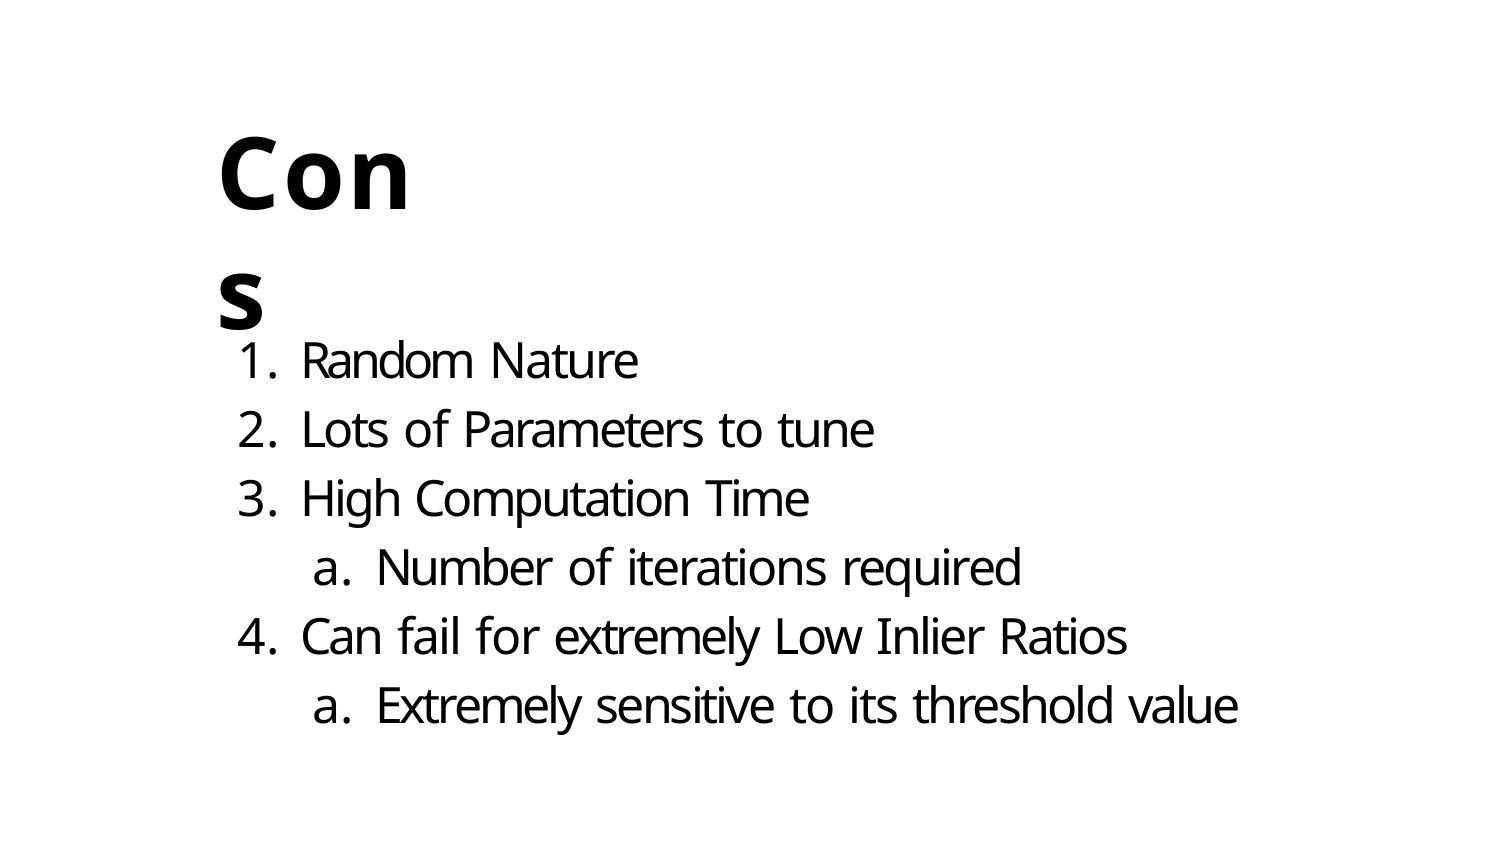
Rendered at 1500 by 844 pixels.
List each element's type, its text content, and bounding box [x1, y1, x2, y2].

list Random Nature Lots of Parameters to tune High Computation Time Number of iterations required Can fail for extremely Low Inlier Ratios Extremely sensitive to its threshold value [227, 317, 1273, 804]
title Cons [214, 107, 443, 350]
